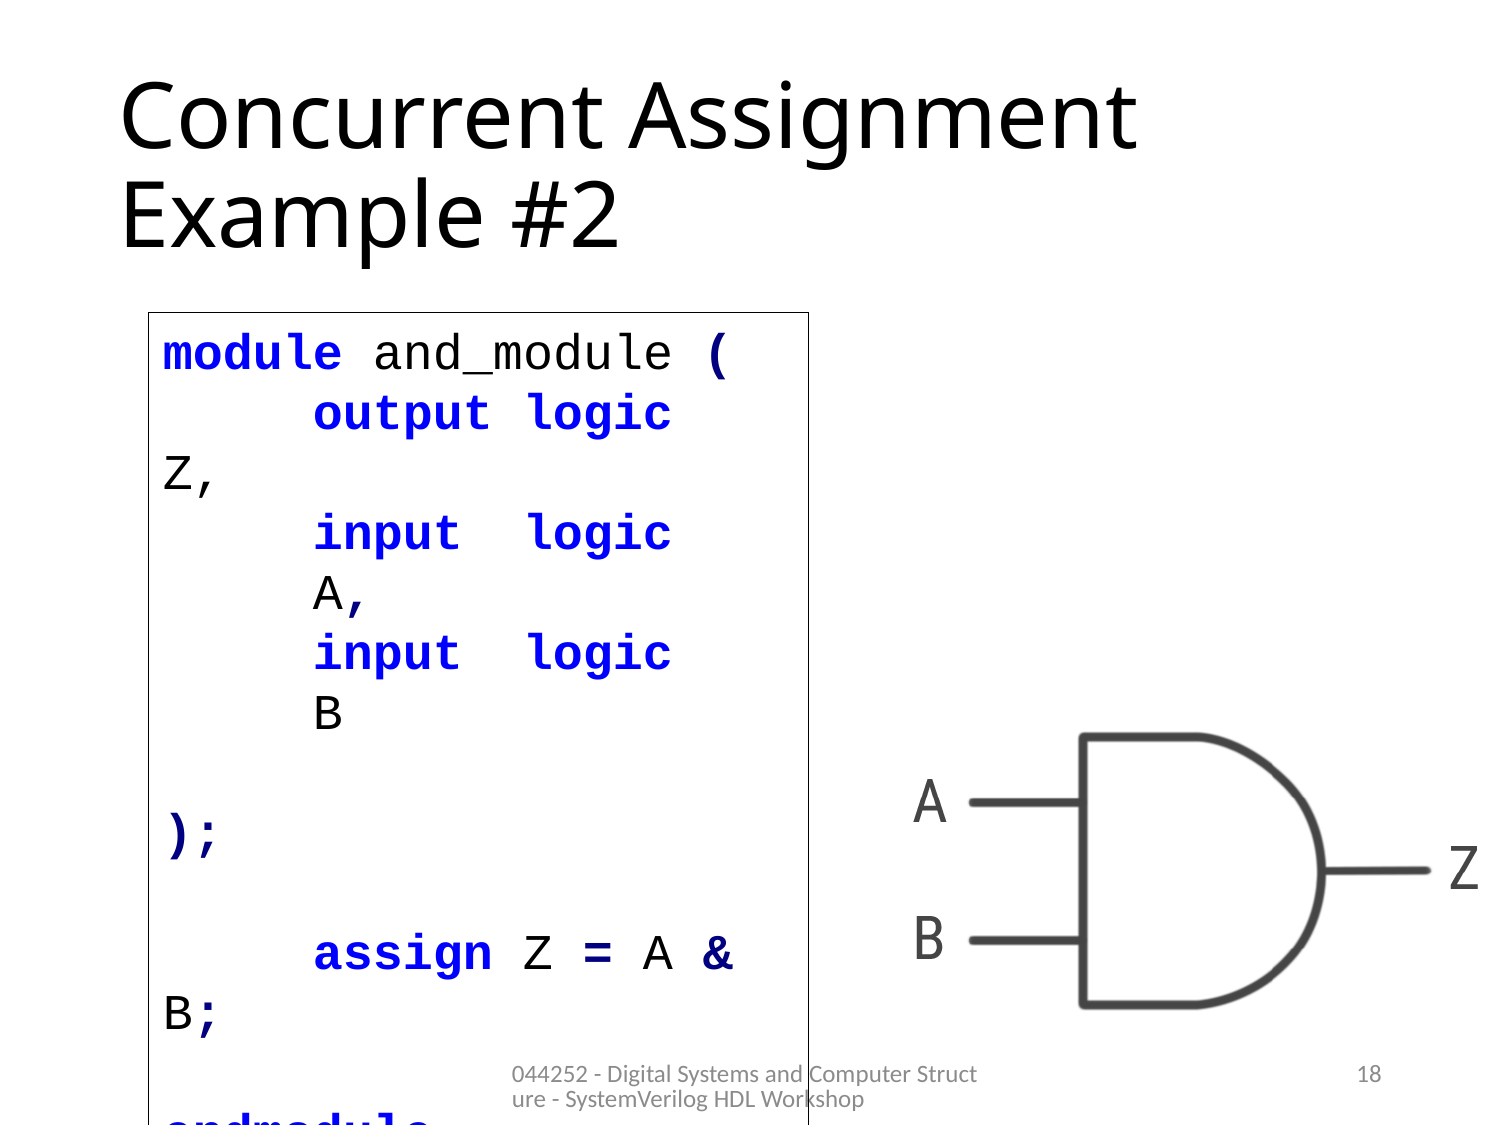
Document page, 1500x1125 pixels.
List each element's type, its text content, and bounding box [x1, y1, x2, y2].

slide_number 18 [1059, 1042, 1397, 1103]
footer 044252 - Digital Systems and Computer Structure - SystemVerilog HDL Workshop [809, 1042, 1004, 1103]
title Concurrent Assignment Example #2 [103, 59, 1397, 278]
picture [894, 722, 1499, 1024]
text_box module and_module ( output logic Z, input logic A, input logic B ); assign Z = A & B; endmodule [148, 312, 809, 1125]
